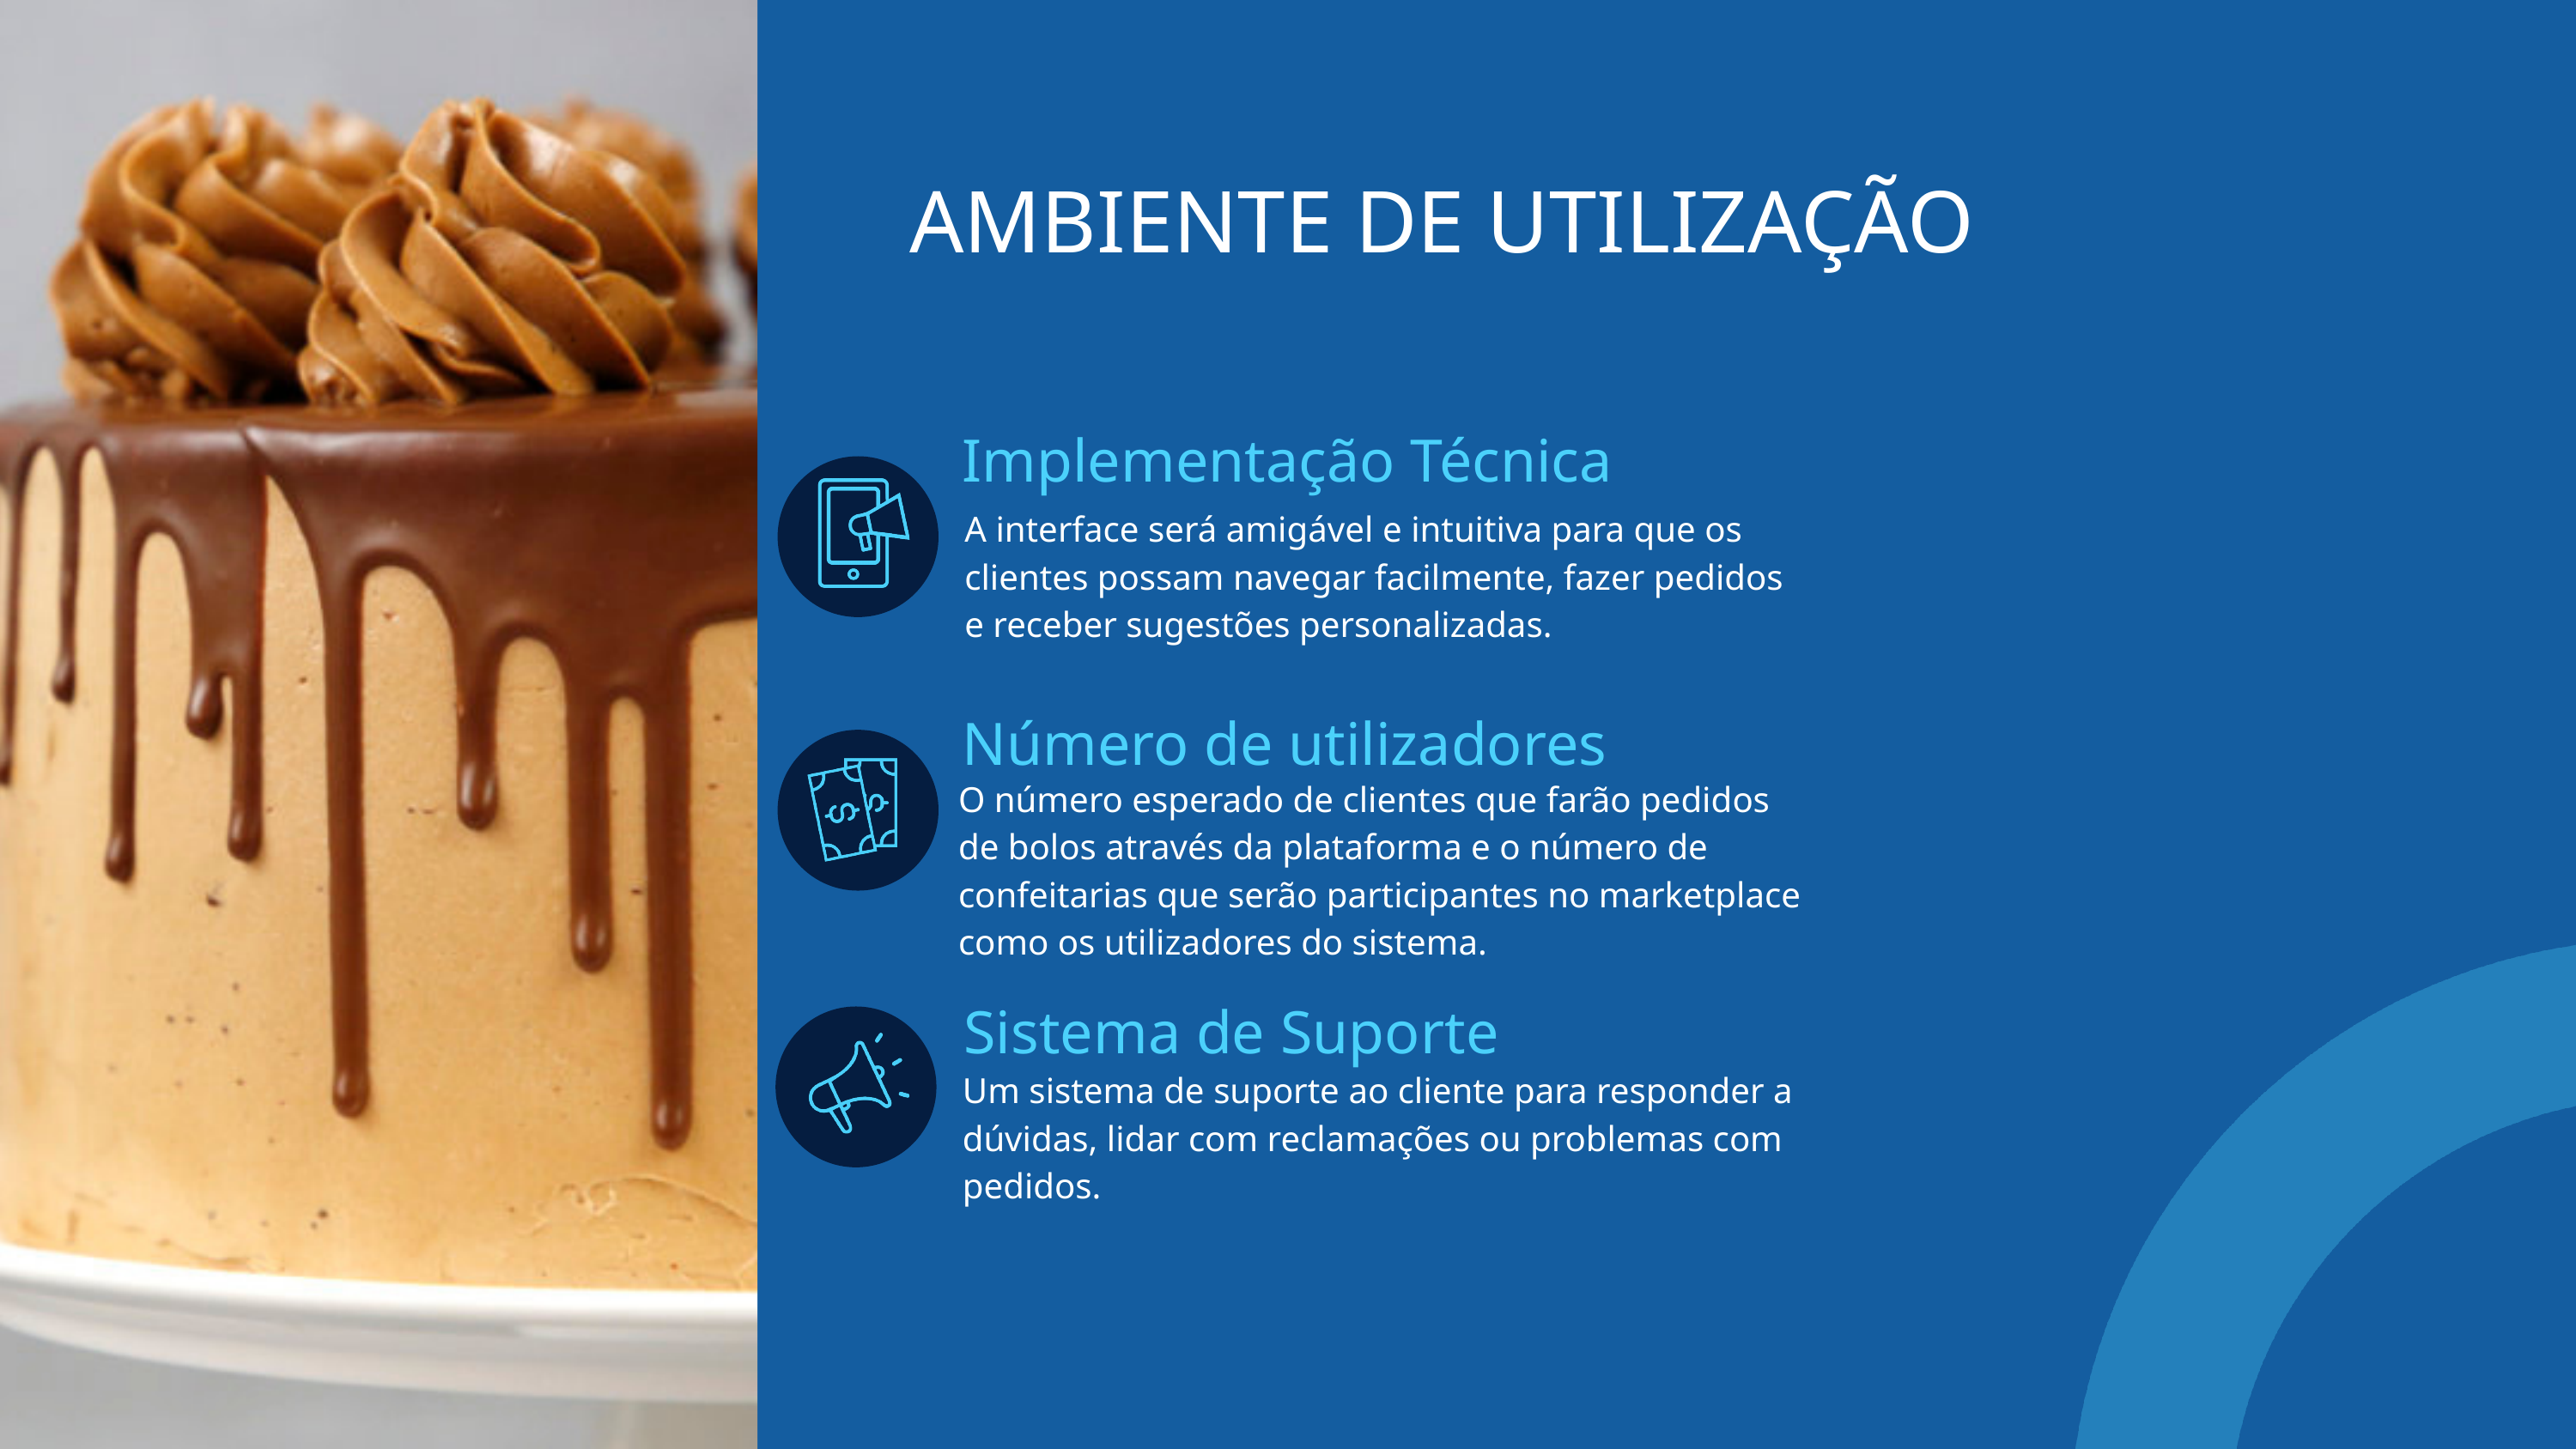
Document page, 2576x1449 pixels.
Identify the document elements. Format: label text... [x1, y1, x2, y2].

text_box AMBIENTE DE UTILIZAÇÃO [909, 167, 2301, 270]
text_box [2069, 938, 2576, 1449]
text_box O número esperado de clientes que farão pedidos de bolos através da plataforma e o número de confeitarias que serão participantes no marketplace como os utilizadores do sistema. [957, 771, 1806, 962]
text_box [777, 729, 939, 891]
text_box Um sistema de suporte ao cliente para responder a dúvidas, lidar com reclamações ou problemas com pedidos. [962, 1063, 1810, 1206]
text_box Implementação Técnica [962, 413, 1739, 494]
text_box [775, 1006, 937, 1168]
text_box A interface será amigável e intuitiva para que os clientes possam navegar facilmente, fazer pedidos e receber sugestões personalizadas. [964, 501, 1813, 645]
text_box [777, 456, 939, 618]
text_box Sistema de Suporte [963, 984, 1584, 1063]
text_box Número de utilizadores [962, 696, 1697, 771]
text_box [0, 0, 758, 1449]
